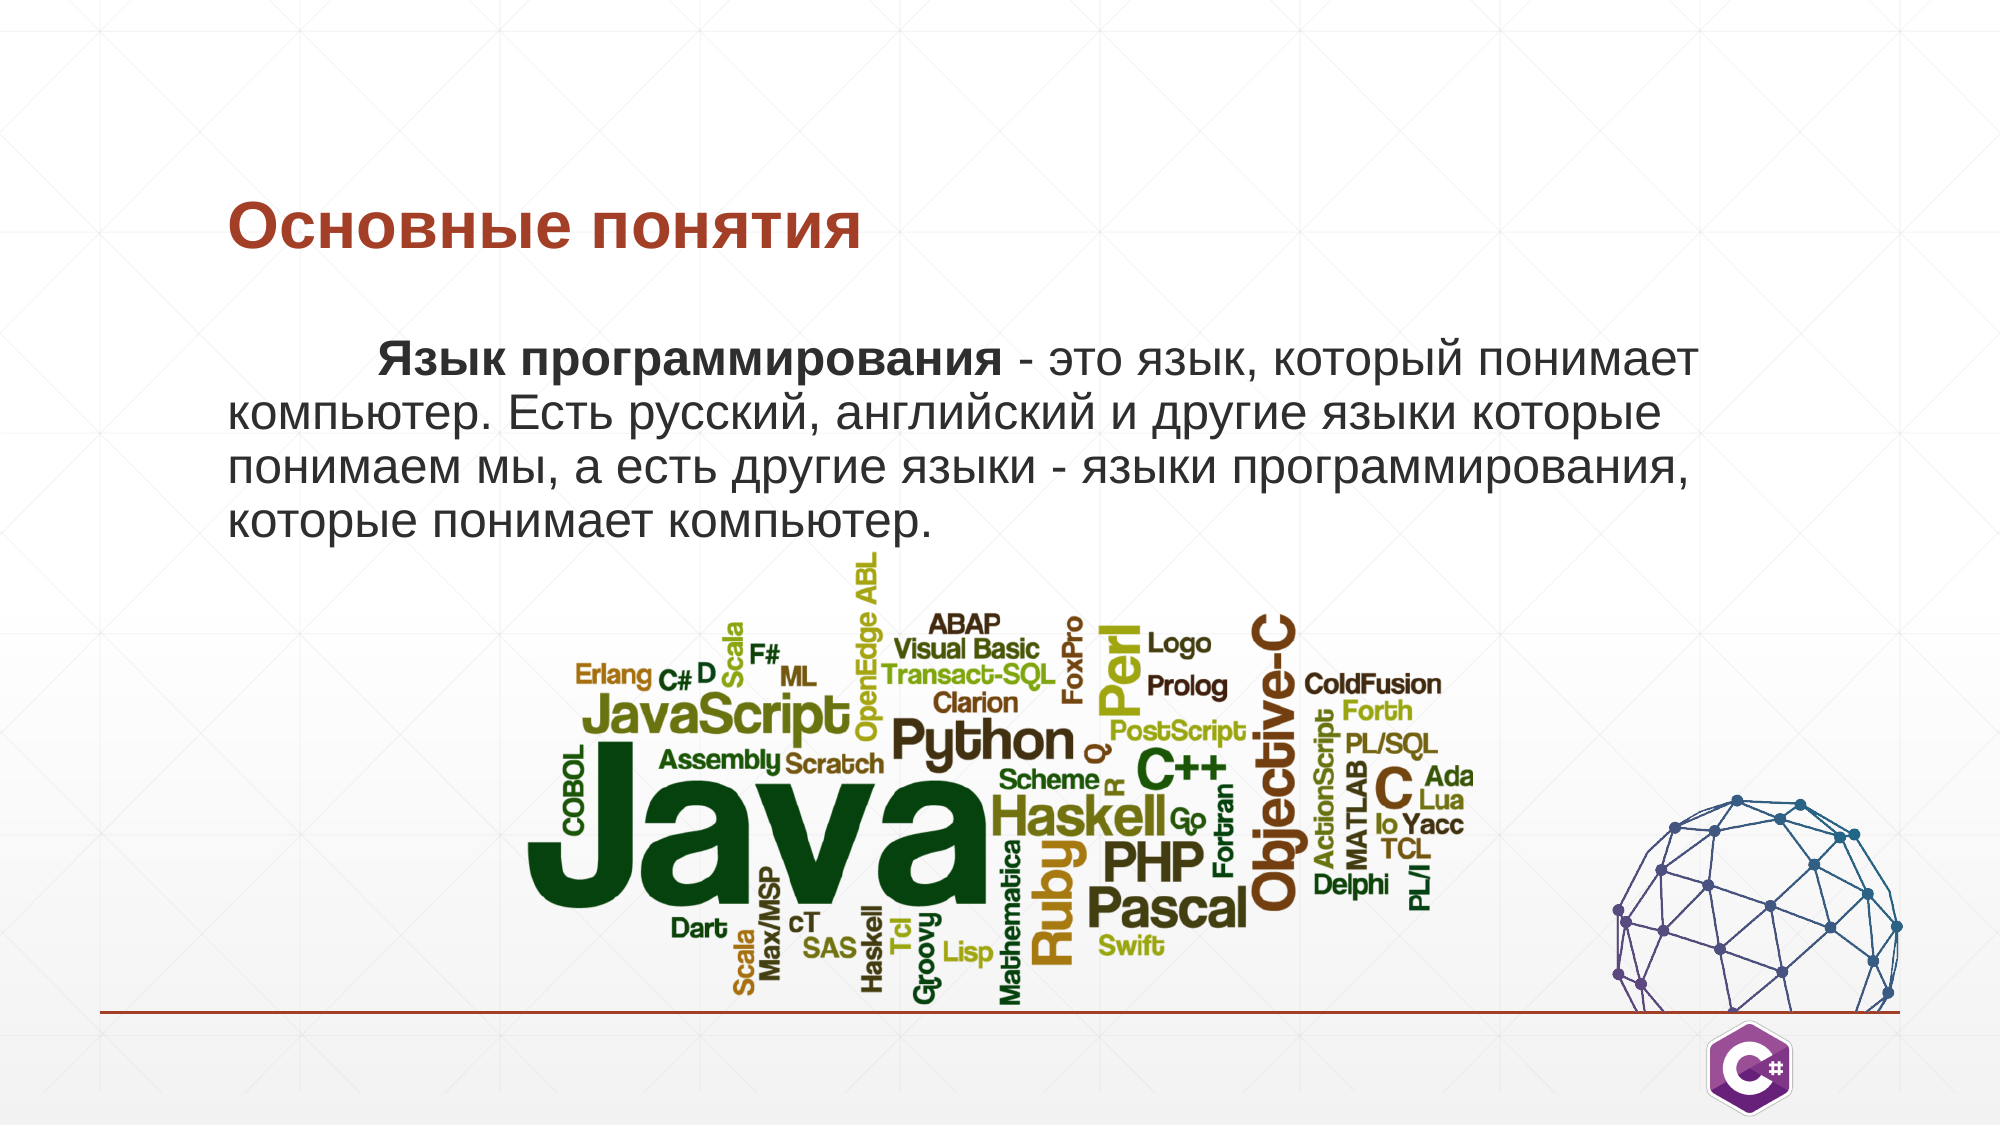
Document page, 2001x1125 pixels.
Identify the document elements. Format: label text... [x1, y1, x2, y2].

picture [1698, 1017, 1801, 1120]
list Язык программирования - это язык, который понимает компьютер. Есть русский, английский и другие языки которые понимаем мы, а есть другие языки - языки программирования, которые понимает компьютер. [212, 324, 1788, 950]
picture [1611, 793, 1904, 1012]
title Основные понятия [212, 82, 1788, 271]
picture [527, 551, 1473, 1005]
